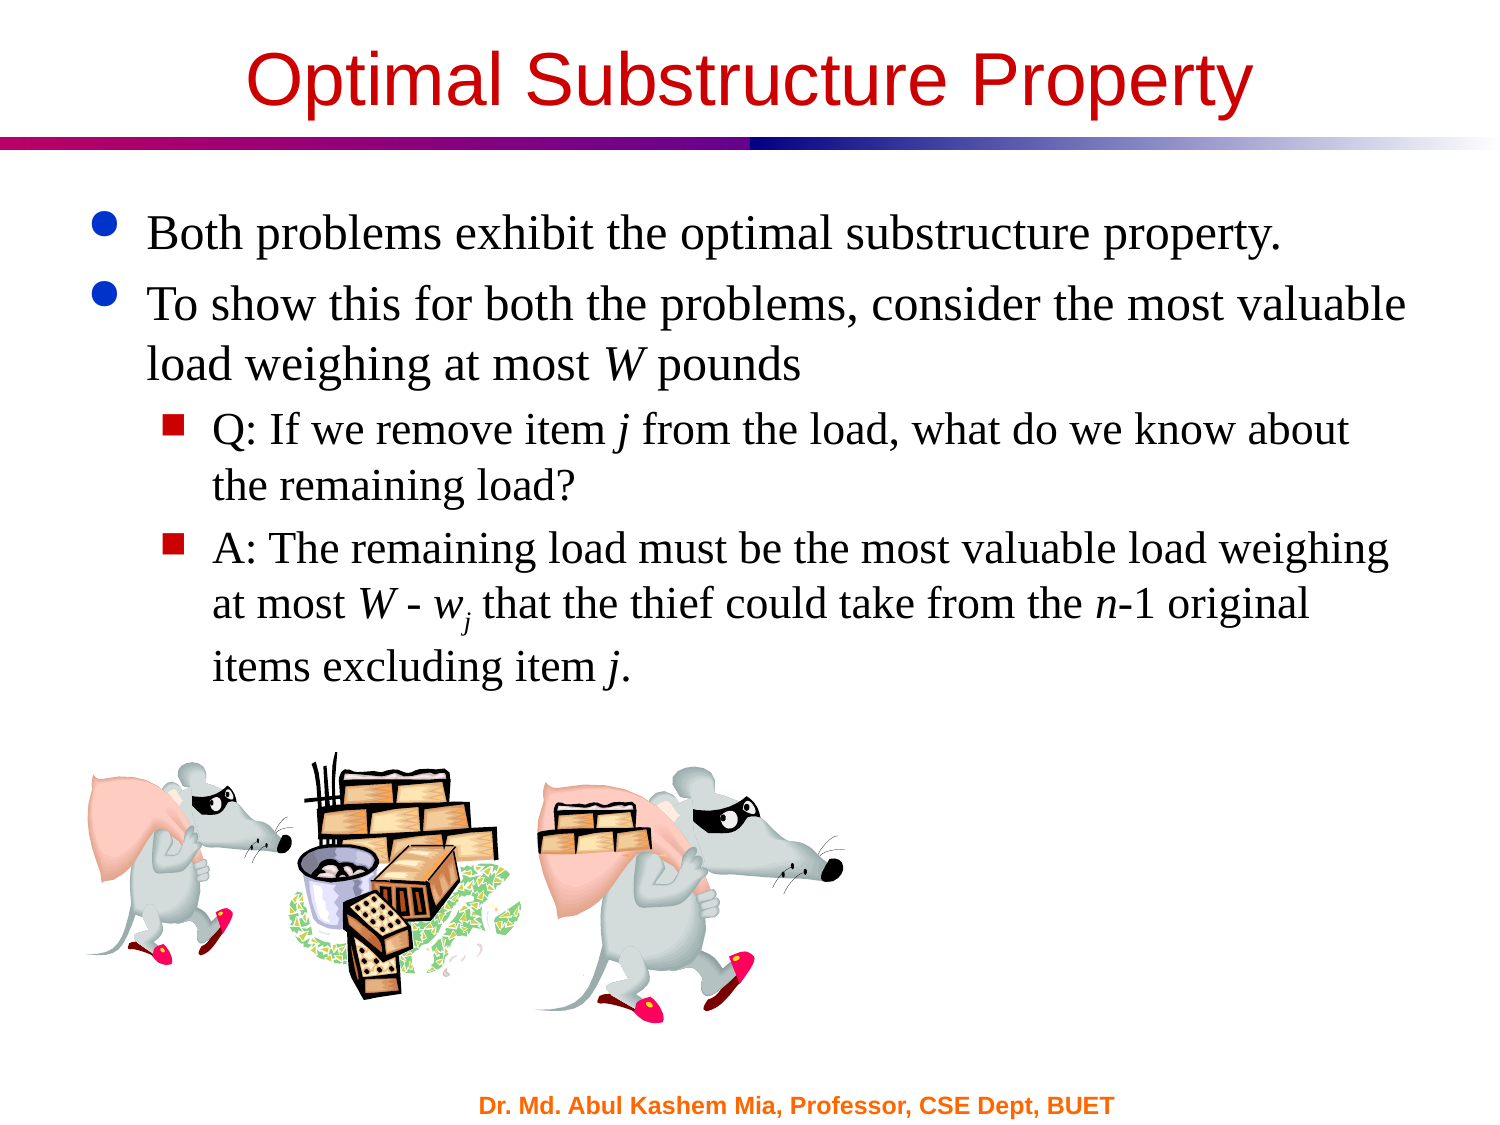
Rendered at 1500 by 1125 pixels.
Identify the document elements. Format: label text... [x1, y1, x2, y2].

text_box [534, 766, 845, 1024]
title Optimal Substructure Property [74, 37, 1426, 114]
list Both problems exhibit the optimal substructure property. To show this for both the problems, consider the most valuable load weighing at most W pounds Q: If we remove item j from the load, what do we know about the remaining load? A: The remaining load must be the most valuable load weighing at most W - wj that the thief could take from the n-1 original items excluding item j. [74, 192, 1426, 906]
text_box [85, 751, 521, 1001]
